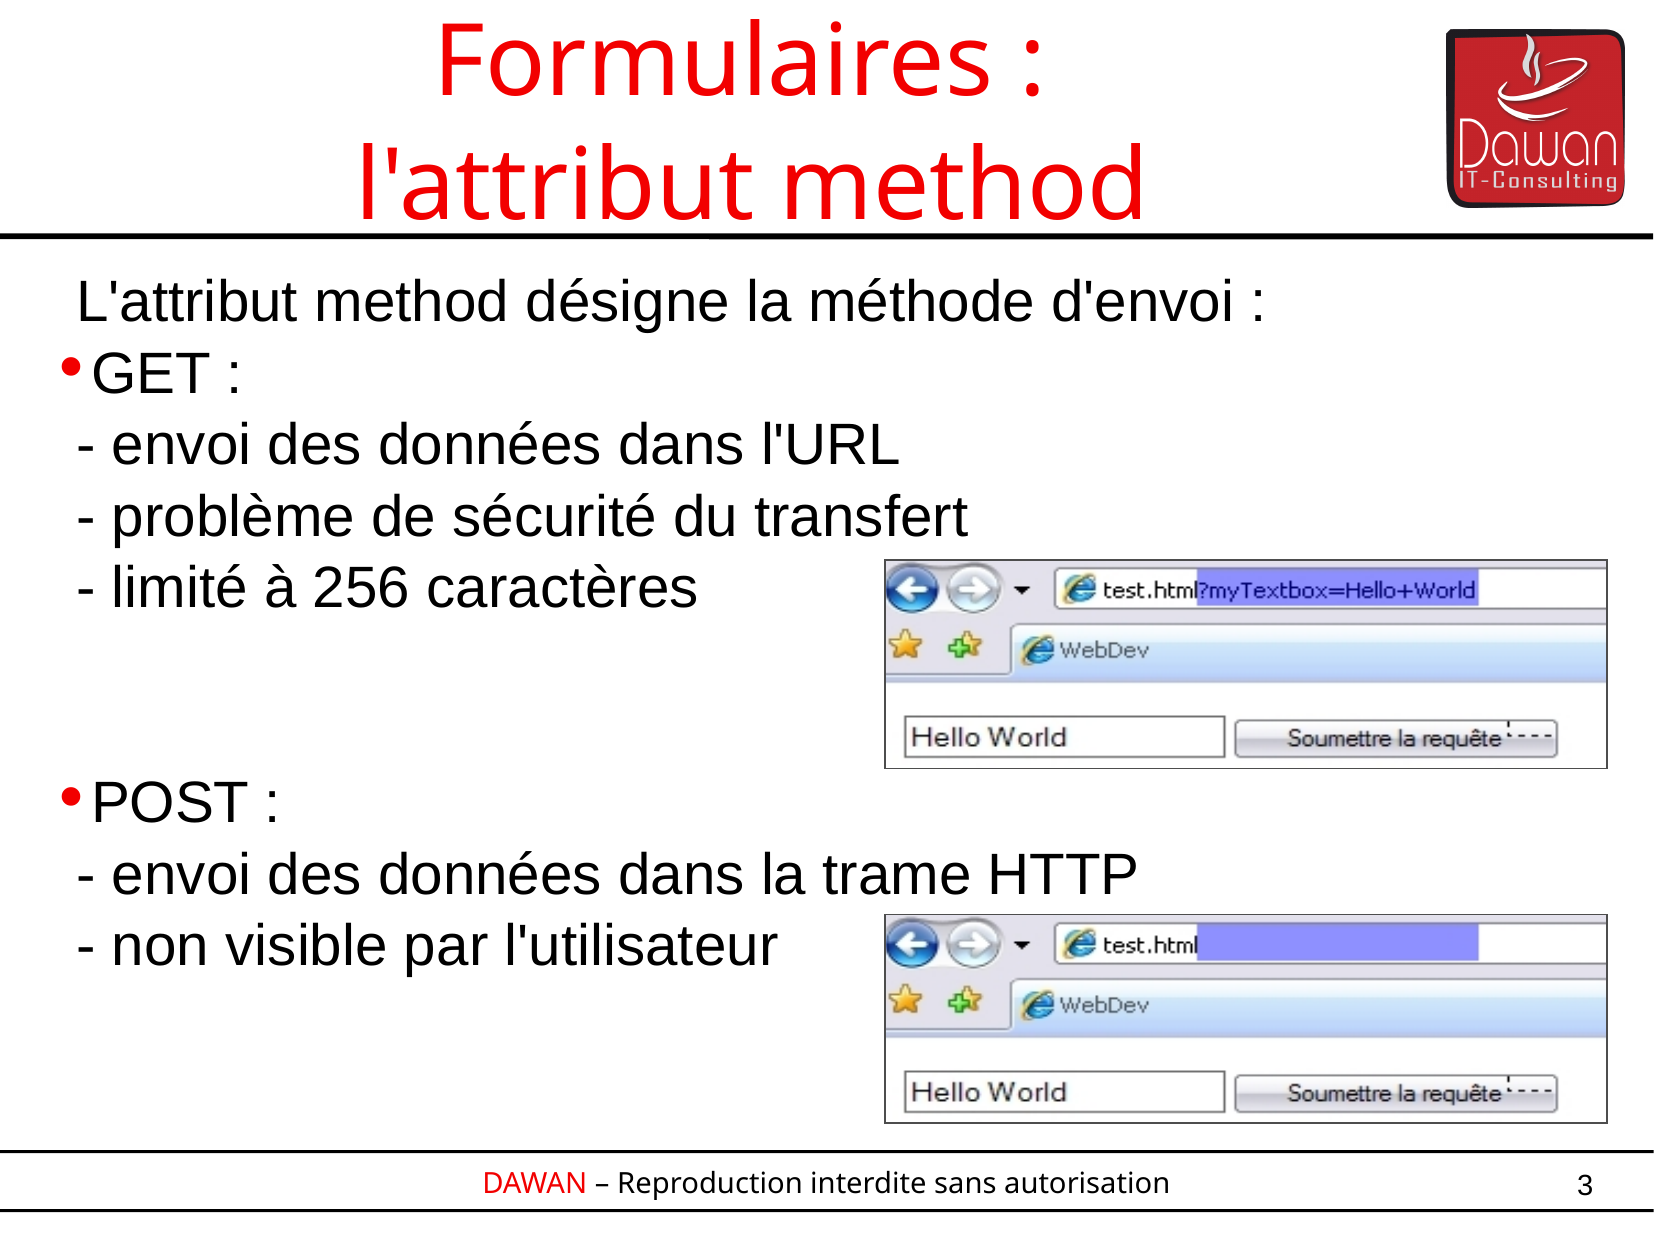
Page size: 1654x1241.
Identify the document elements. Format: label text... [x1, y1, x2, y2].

list L'attribut method désigne la méthode d'envoi : GET : - envoi des données dans l'URL - problème de sécurité du transfert - limité à 256 caractères POST : - envoi des données dans la trame HTTP - non visible par l'utilisateur [59, 265, 1595, 979]
picture [1447, 29, 1625, 208]
picture [885, 915, 1607, 1123]
picture [885, 560, 1607, 768]
title Formulaires : l'attribut method [59, 0, 1447, 240]
slide_number 3 [1535, 1169, 1594, 1233]
